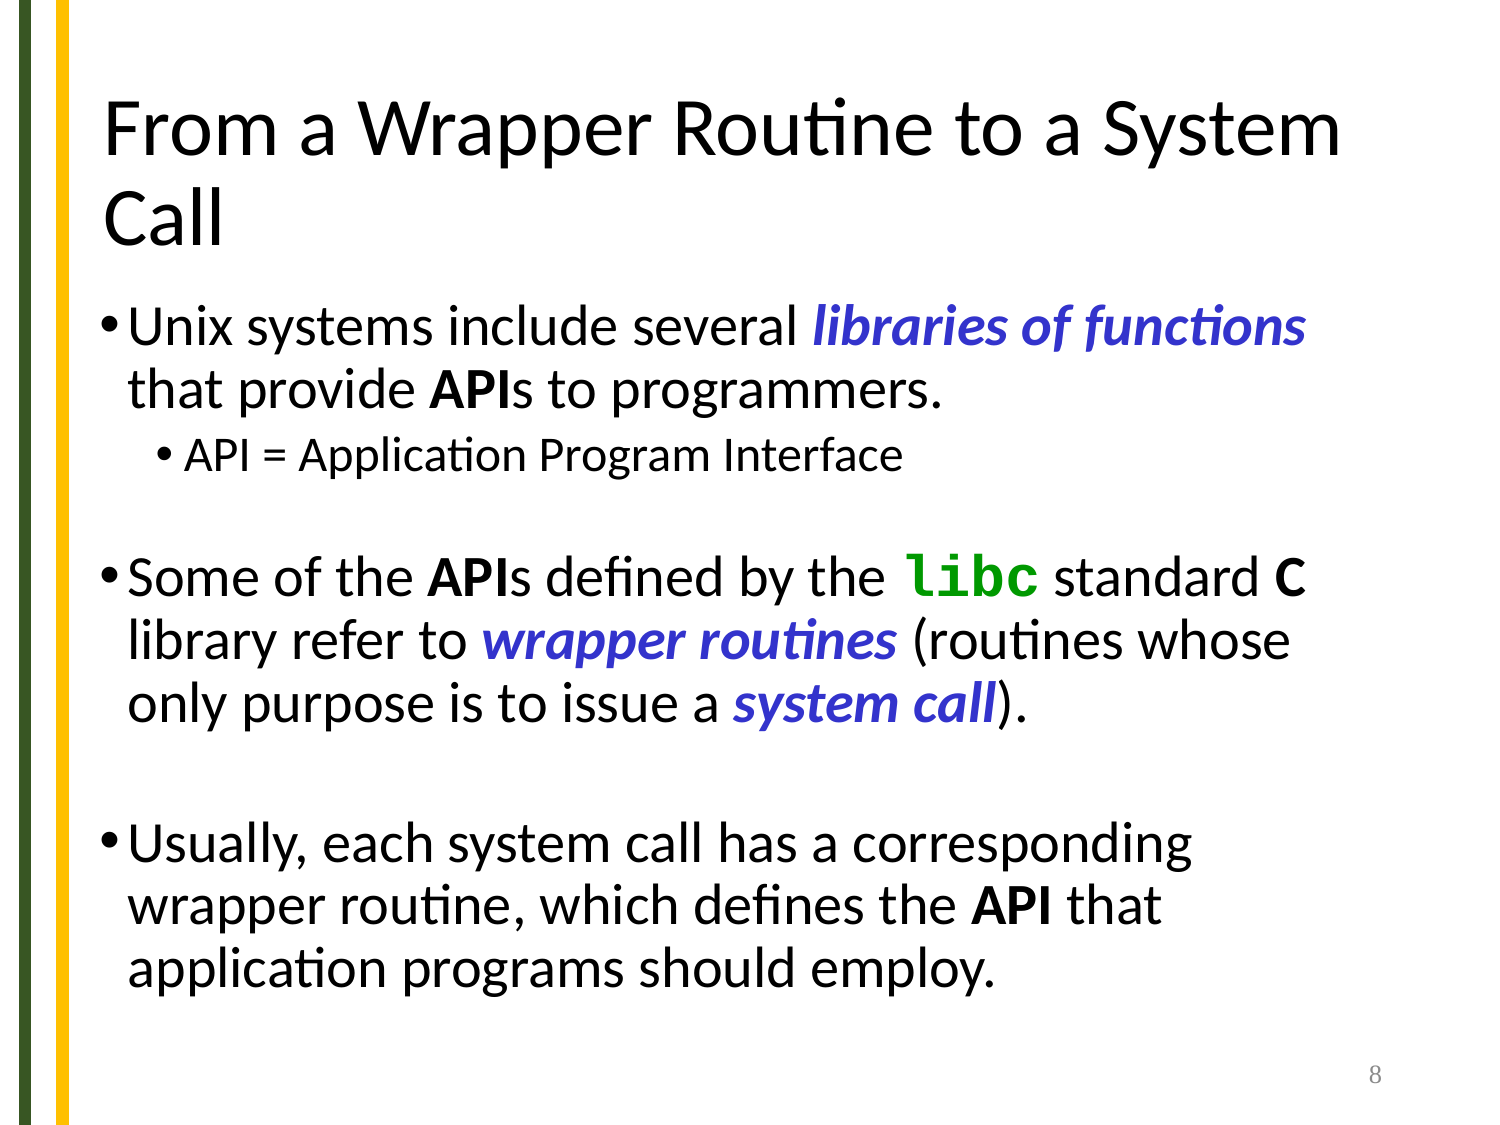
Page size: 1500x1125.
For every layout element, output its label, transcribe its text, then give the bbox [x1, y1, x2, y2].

title From a Wrapper Routine to a System Call [88, 37, 1414, 310]
slide_number 8 [1059, 1042, 1397, 1103]
list Unix systems include several libraries of functions that provide APIs to programmers. API = Application Program Interface Some of the APIs defined by the libc standard C library refer to wrapper routines (routines whose only purpose is to issue a system call). Usually, each system call has a corresponding wrapper routine, which defines the API that application programs should employ. [84, 287, 1408, 1075]
